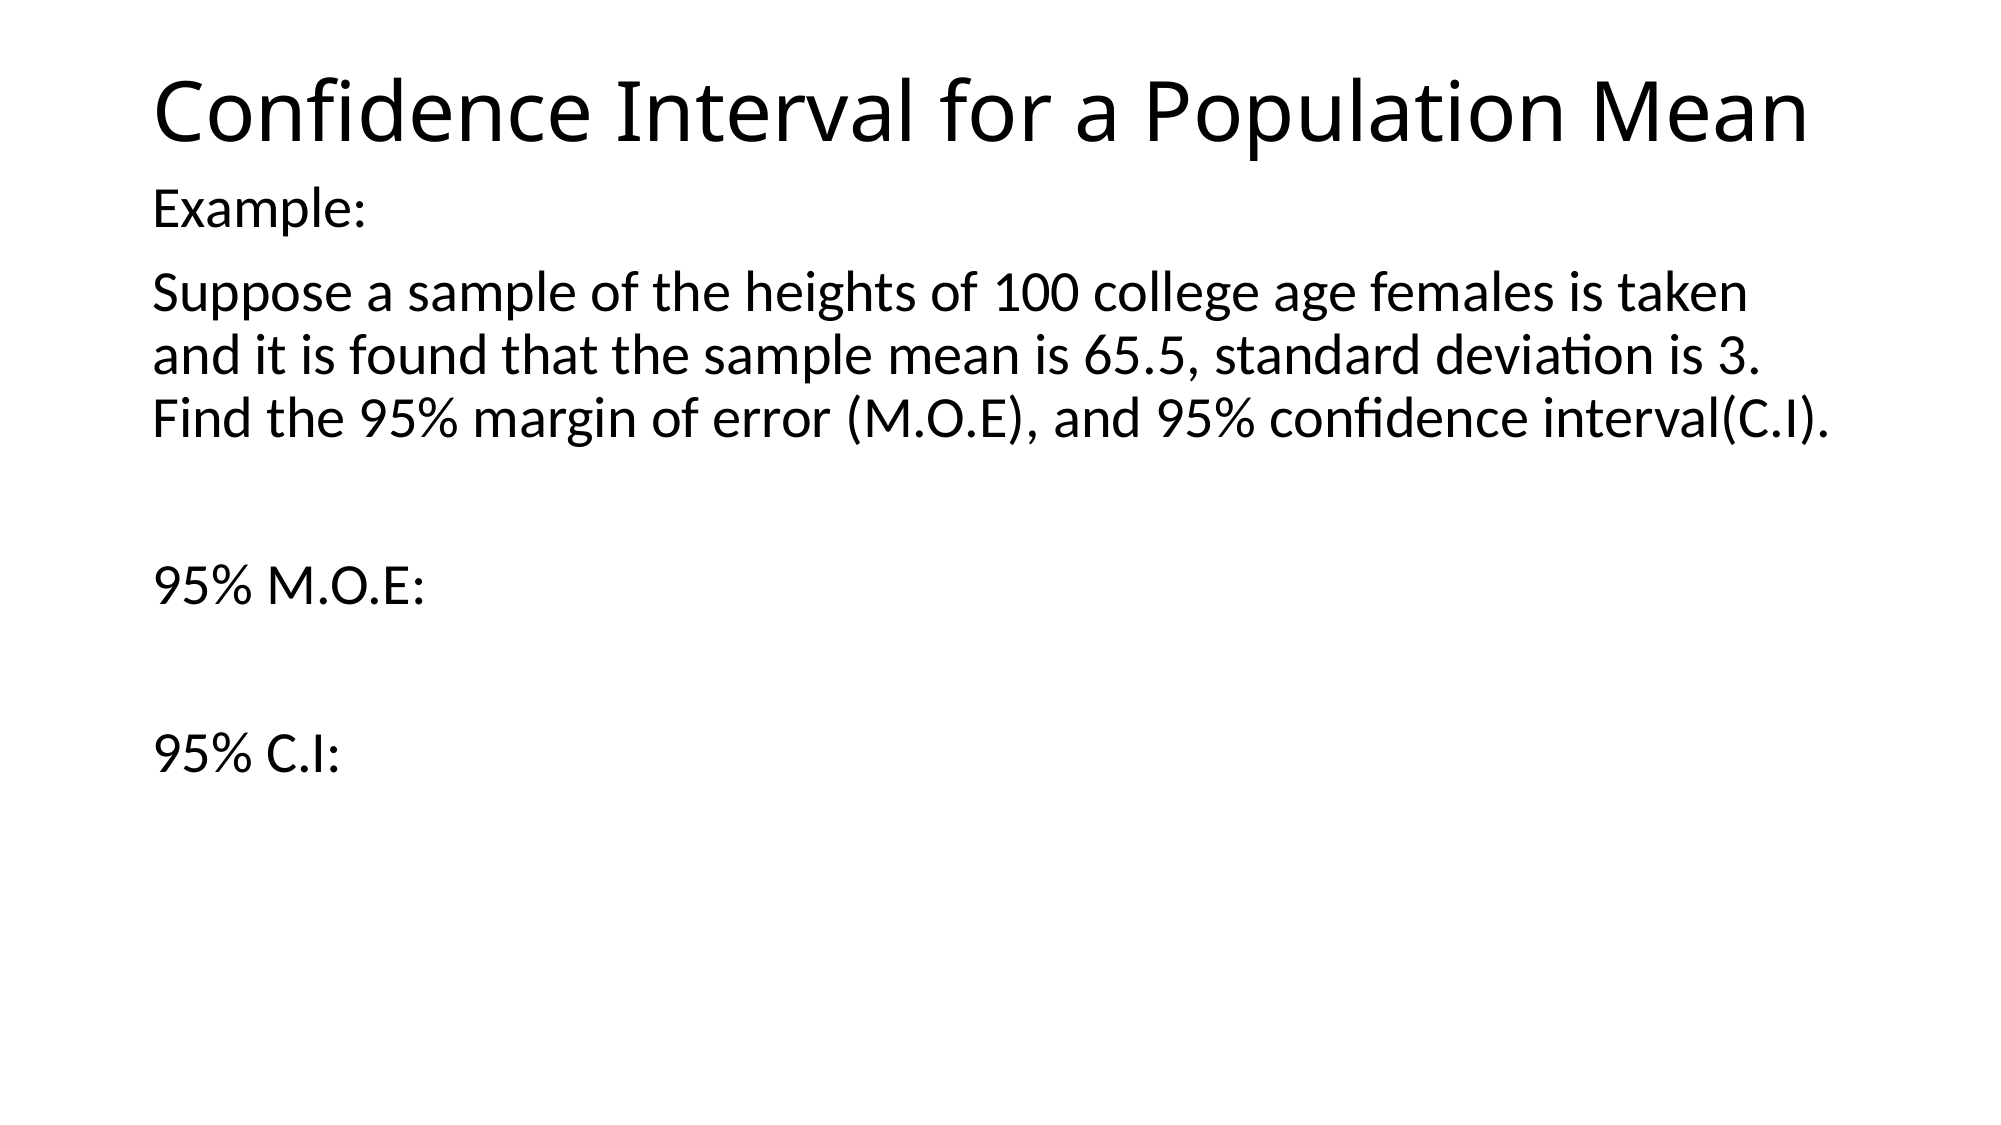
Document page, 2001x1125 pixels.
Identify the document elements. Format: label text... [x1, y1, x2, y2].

list Example: Suppose a sample of the heights of 100 college age females is taken and it is found that the sample mean is 65.5, standard deviation is 3. Find the 95% margin of error (M.O.E), and 95% confidence interval(C.I). 95% M.O.E: 95% C.I: [137, 169, 1863, 1014]
title Confidence Interval for a Population Mean [137, 59, 1863, 169]
